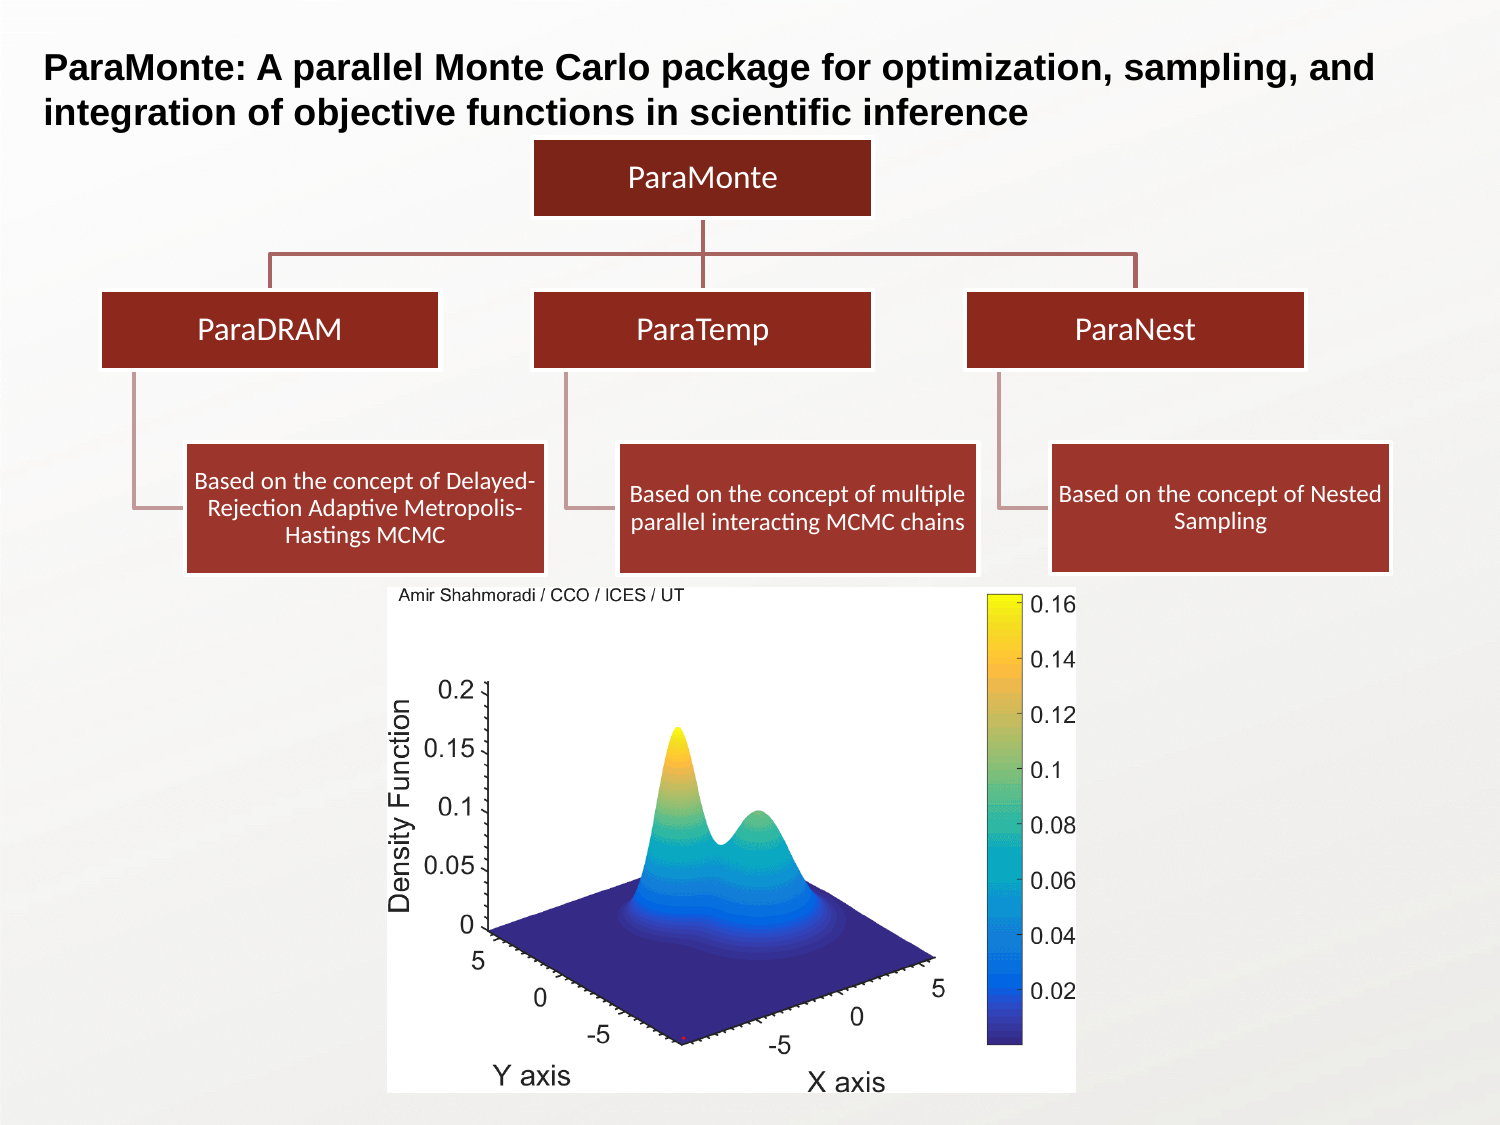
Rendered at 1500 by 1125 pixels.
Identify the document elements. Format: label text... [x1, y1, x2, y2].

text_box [28, 137, 1463, 576]
text_box ParaMonte: A parallel Monte Carlo package for optimization, sampling, and integration of objective functions in scientific inference [28, 49, 1479, 125]
picture [0, 0, 1500, 1125]
